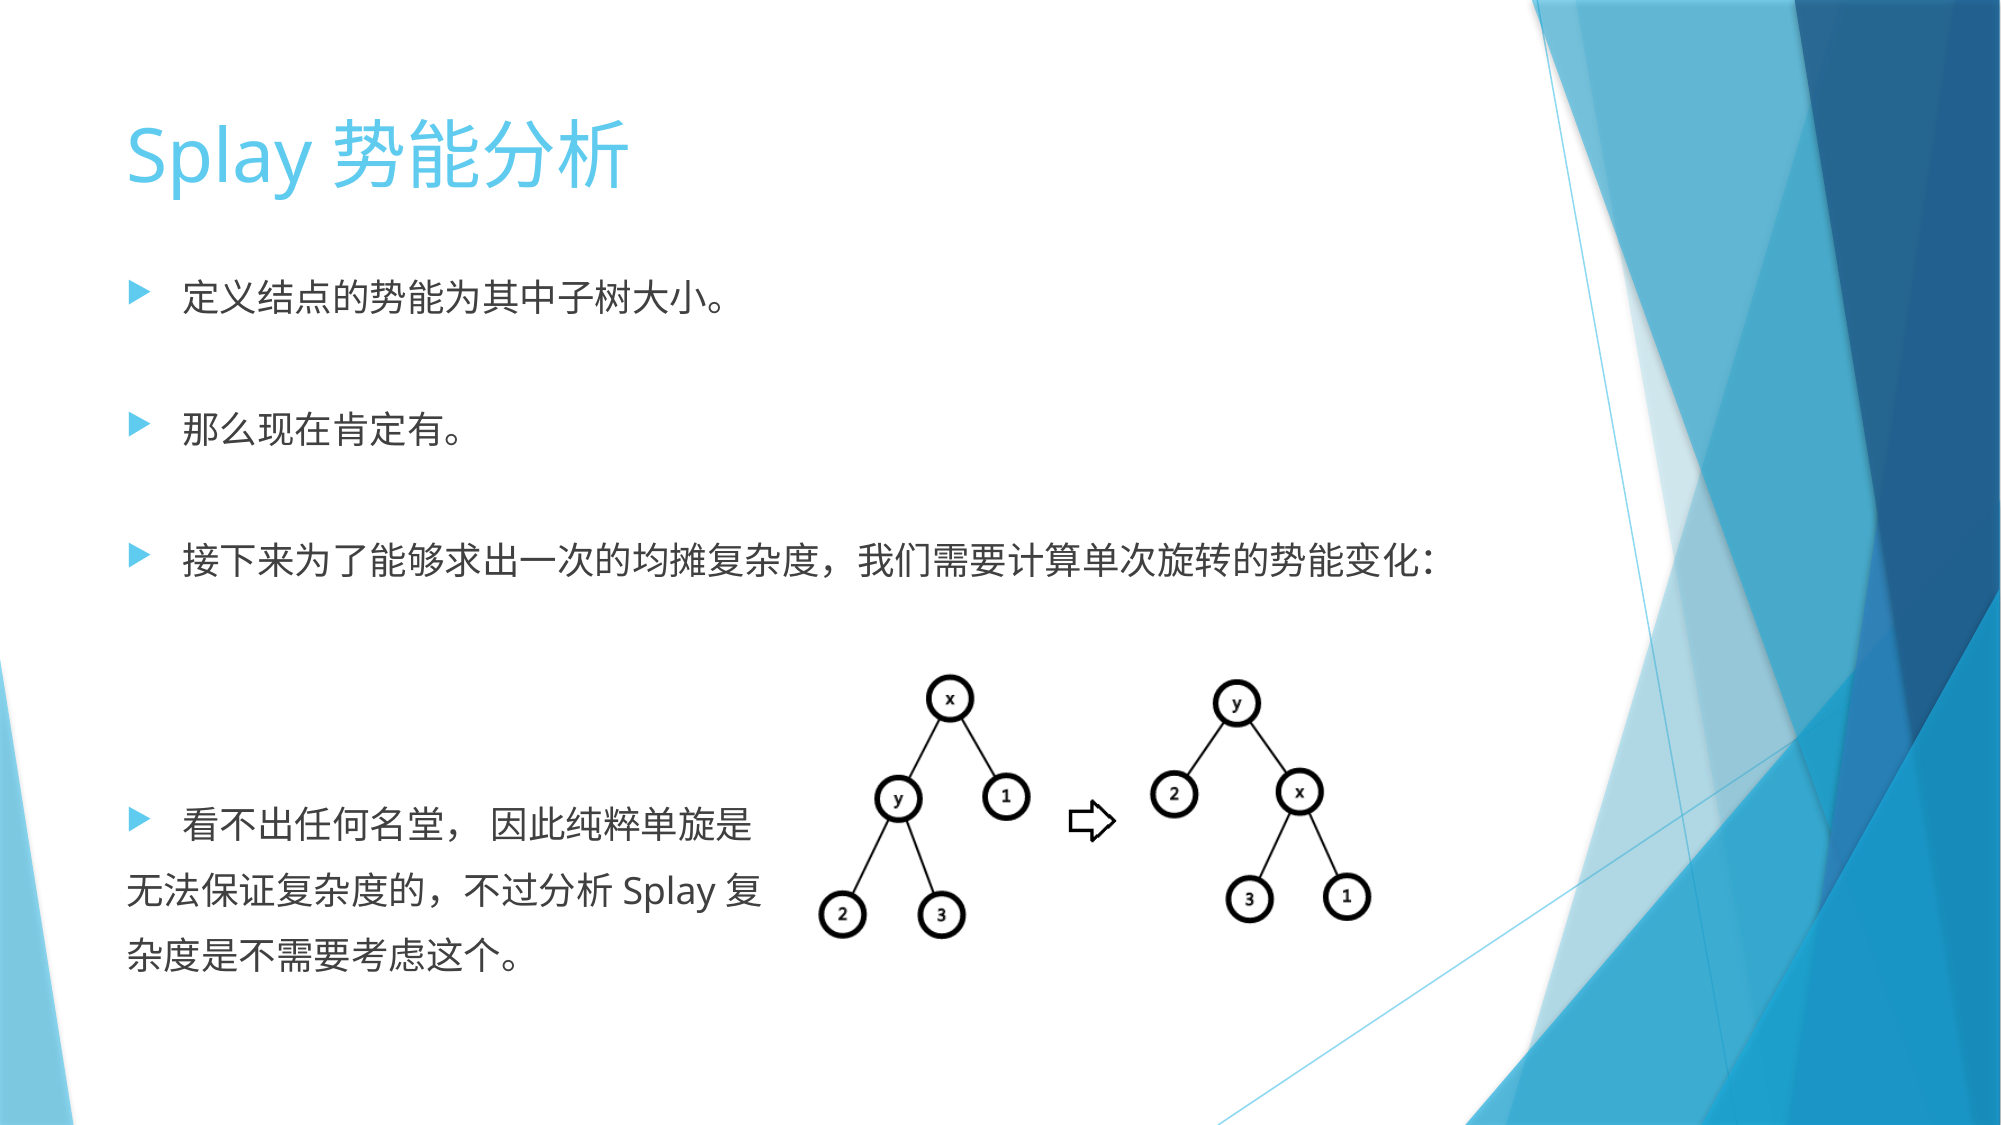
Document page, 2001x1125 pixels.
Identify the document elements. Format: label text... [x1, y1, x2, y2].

title Splay势能分析 [111, 99, 1522, 227]
picture [789, 657, 1405, 968]
